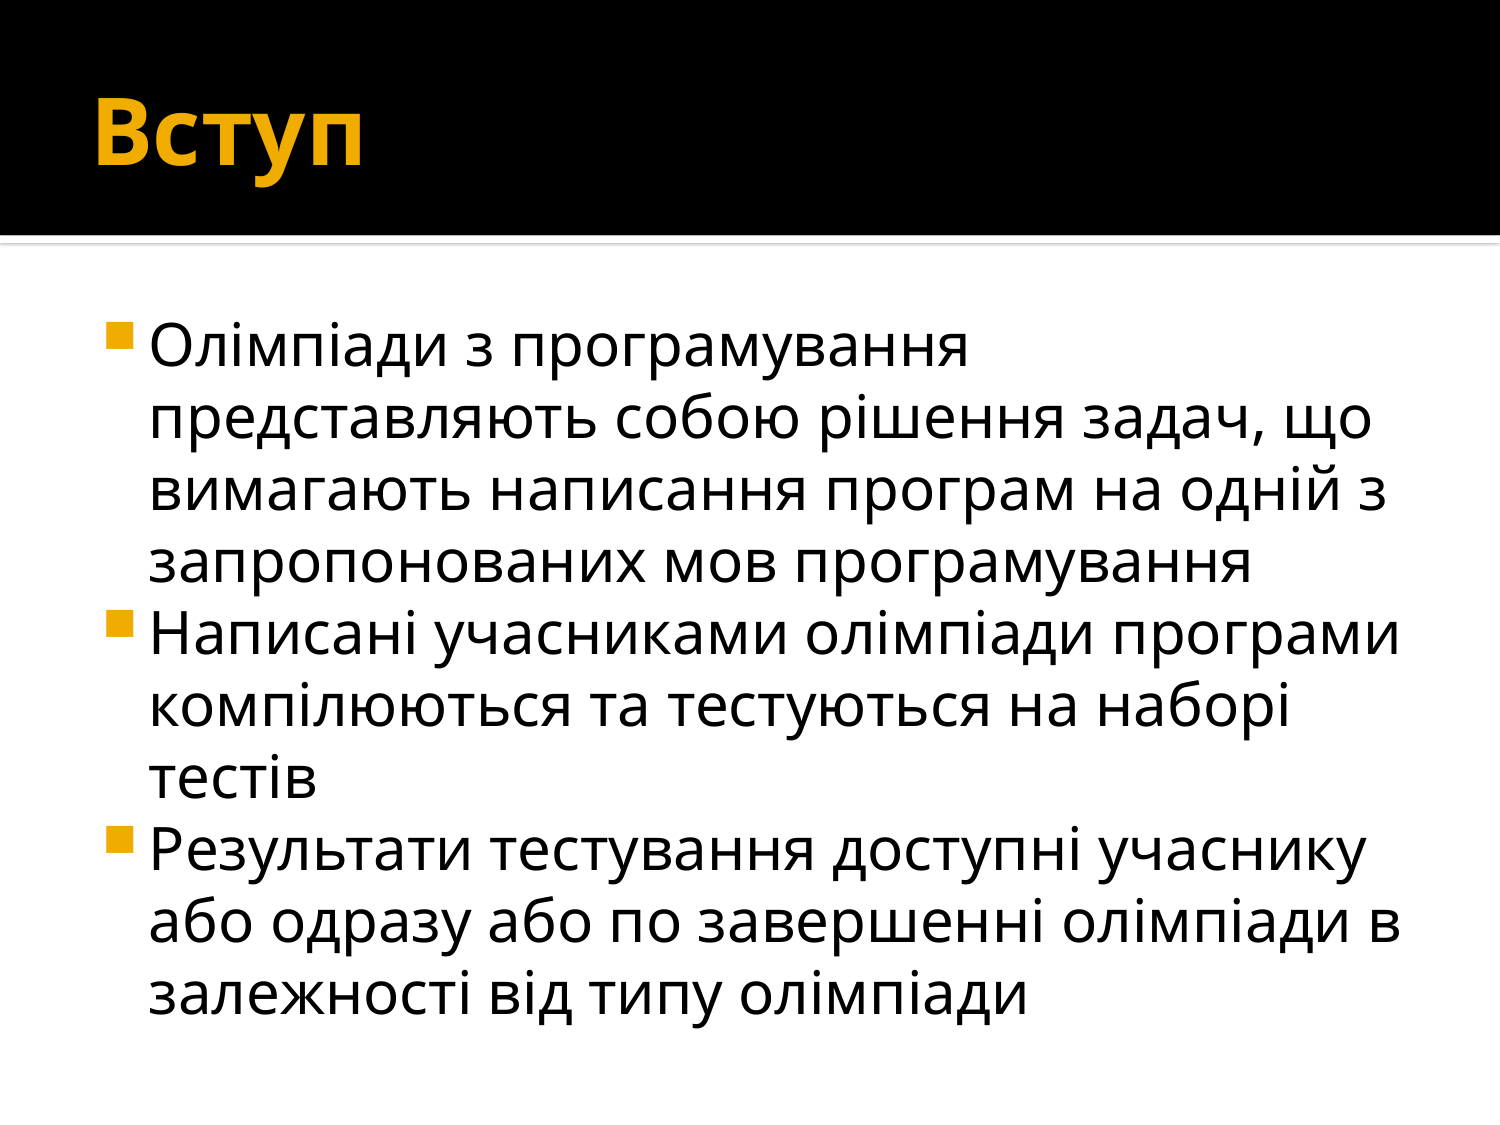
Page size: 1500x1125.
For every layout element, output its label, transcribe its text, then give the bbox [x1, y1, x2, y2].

list Олімпіади з програмування представляють собою рішення задач, що вимагають написання програм на одній з запропонованих мов програмування Написані учасниками олімпіади програми компілюються та тестуються на наборі тестів Результати тестування доступні учаснику або одразу або по завершенні олімпіади в залежності від типу олімпіади [75, 291, 1425, 1050]
title Вступ [75, 25, 1425, 231]
